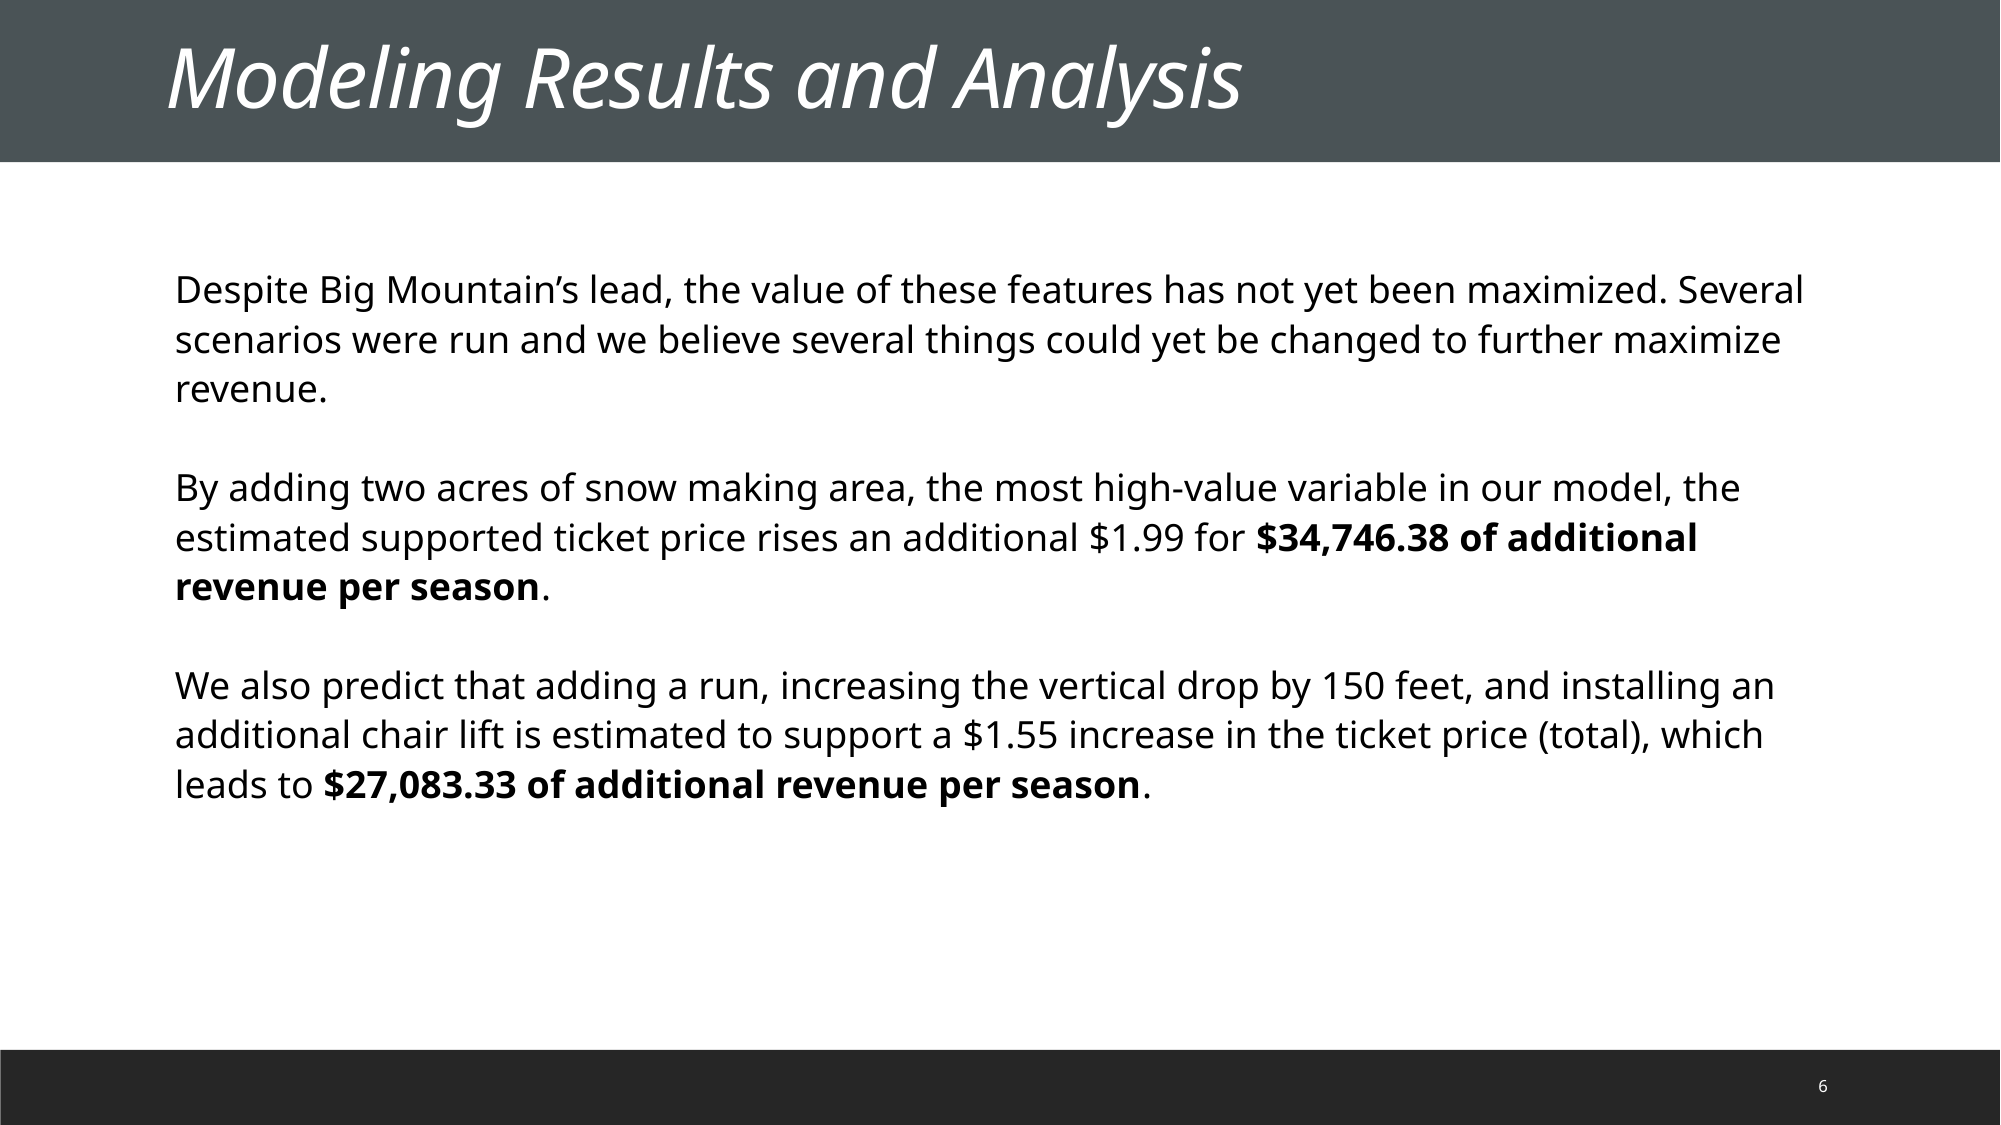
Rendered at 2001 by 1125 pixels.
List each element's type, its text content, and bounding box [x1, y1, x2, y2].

slide_number 6 [1803, 1057, 1932, 1118]
list Despite Big Mountain’s lead, the value of these features has not yet been maximized. Several scenarios were run and we believe several things could yet be changed to further maximize revenue. By adding two acres of snow making area, the most high-value variable in our model, the estimated supported ticket price rises an additional $1.99 for $34,746.38 of additional revenue per season. We also predict that adding a run, increasing the vertical drop by 150 feet, and installing an additional chair lift is estimated to support a $1.55 increase in the ticket price (total), which leads to $27,083.33 of additional revenue per season. [174, 254, 1825, 912]
text_box Modeling Results and Analysis [0, 0, 2000, 163]
